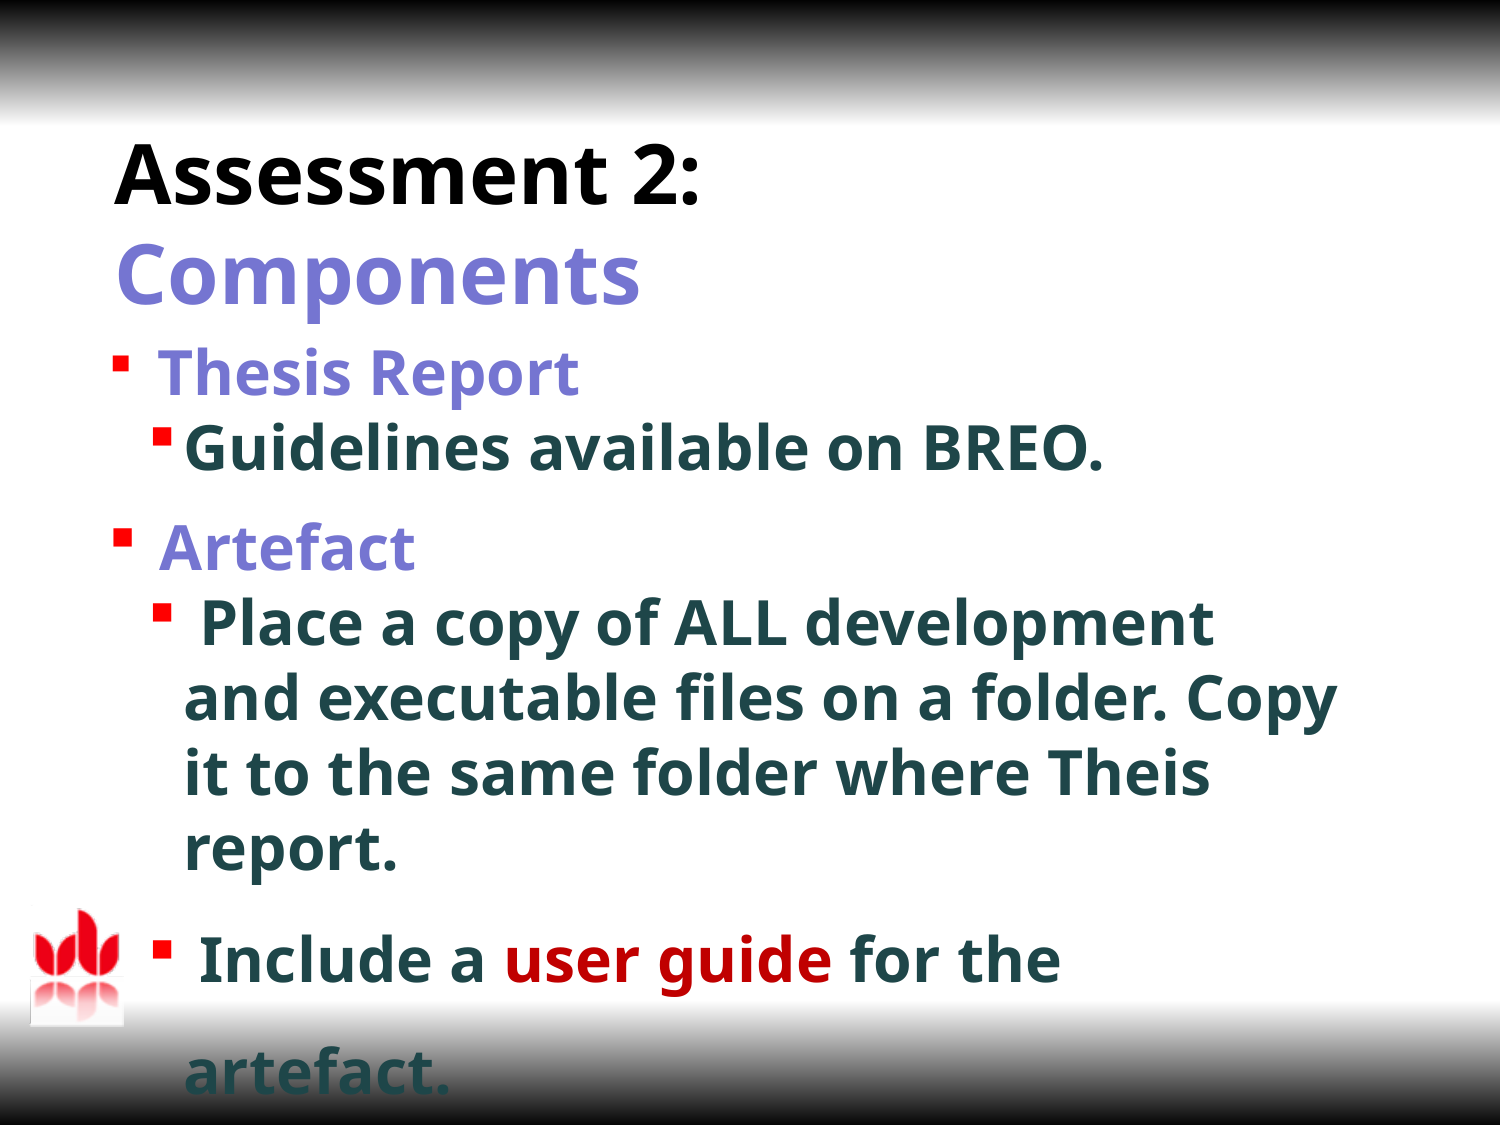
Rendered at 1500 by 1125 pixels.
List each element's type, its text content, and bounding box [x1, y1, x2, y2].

text_box Thesis Report Guidelines available on BREO. Artefact Place a copy of ALL development and executable files on a folder. Copy it to the same folder where Theis report. Include a user guide for the artefact. [93, 325, 1362, 1125]
picture [29, 904, 93, 1027]
text_box Assessment 2: Components [100, 113, 1176, 325]
